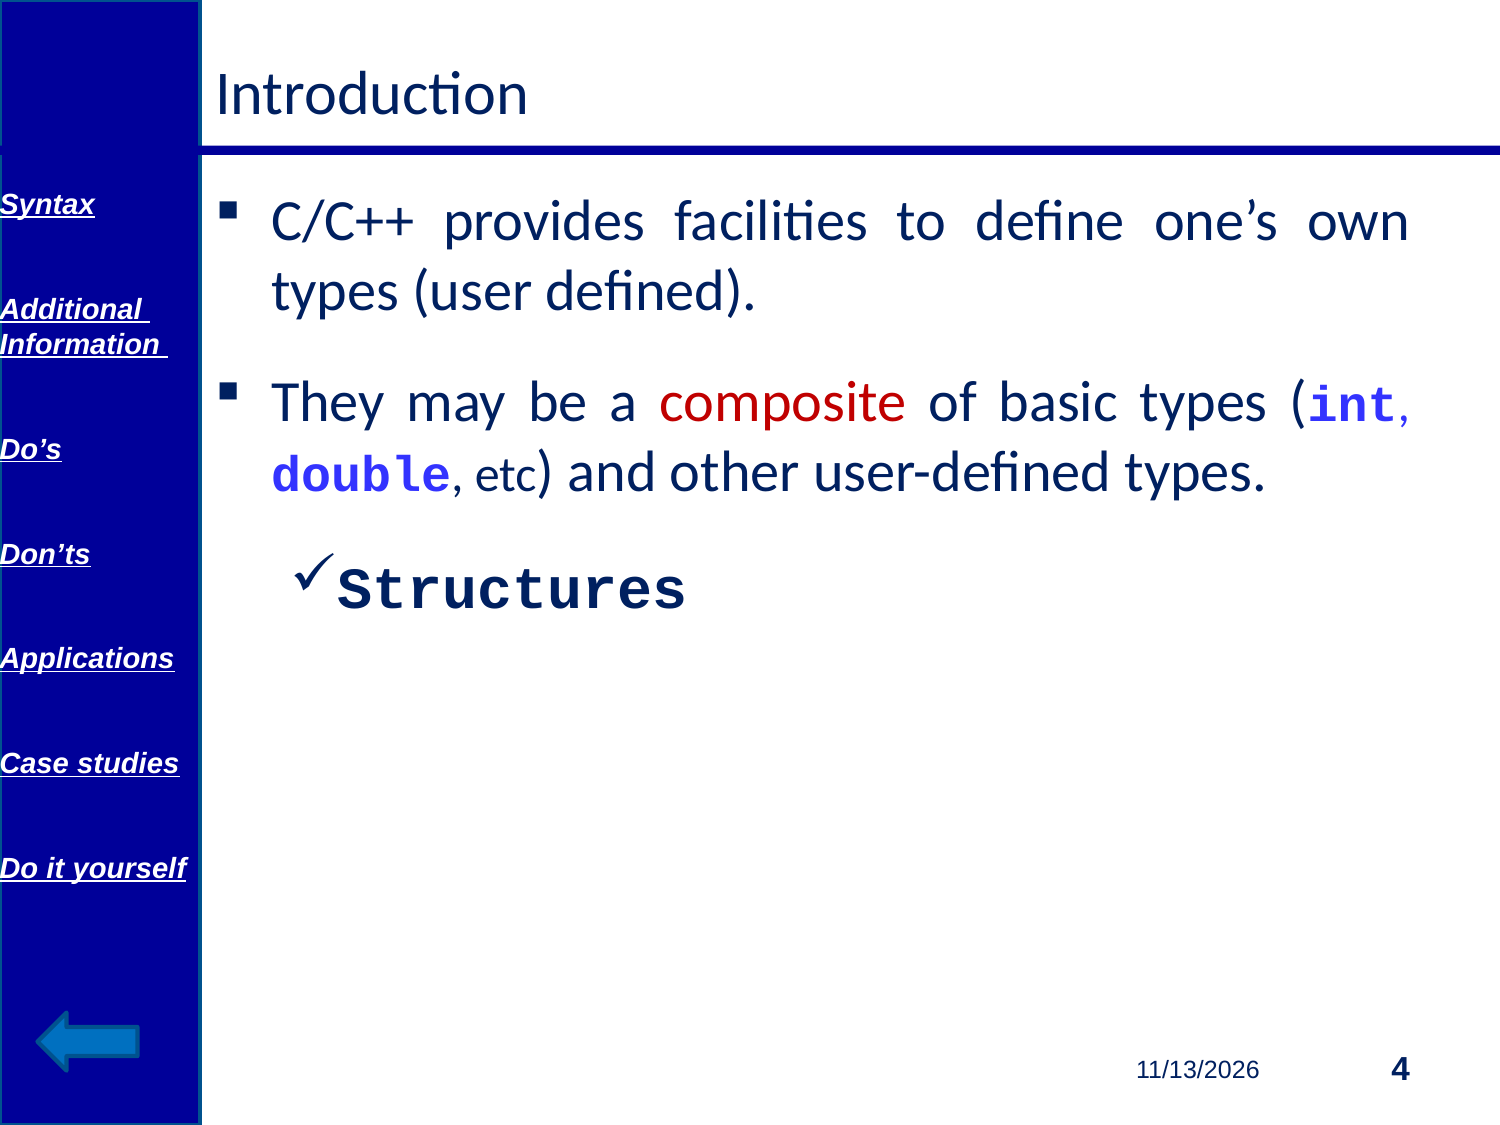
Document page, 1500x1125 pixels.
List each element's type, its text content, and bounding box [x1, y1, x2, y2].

text_box Syntax Additional Information Do’s Don’ts Applications Case studies Do it yourself [0, 177, 213, 892]
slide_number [1050, 1038, 1275, 1099]
text_box [35, 1010, 140, 1073]
list C/C++ provides facilities to define one’s own types (user defined). They may be a composite of basic types (int, double, etc) and other user-defined types. Structures [200, 174, 1425, 1005]
slide_number 4 [1312, 1037, 1425, 1098]
title Introduction [200, 45, 1288, 136]
